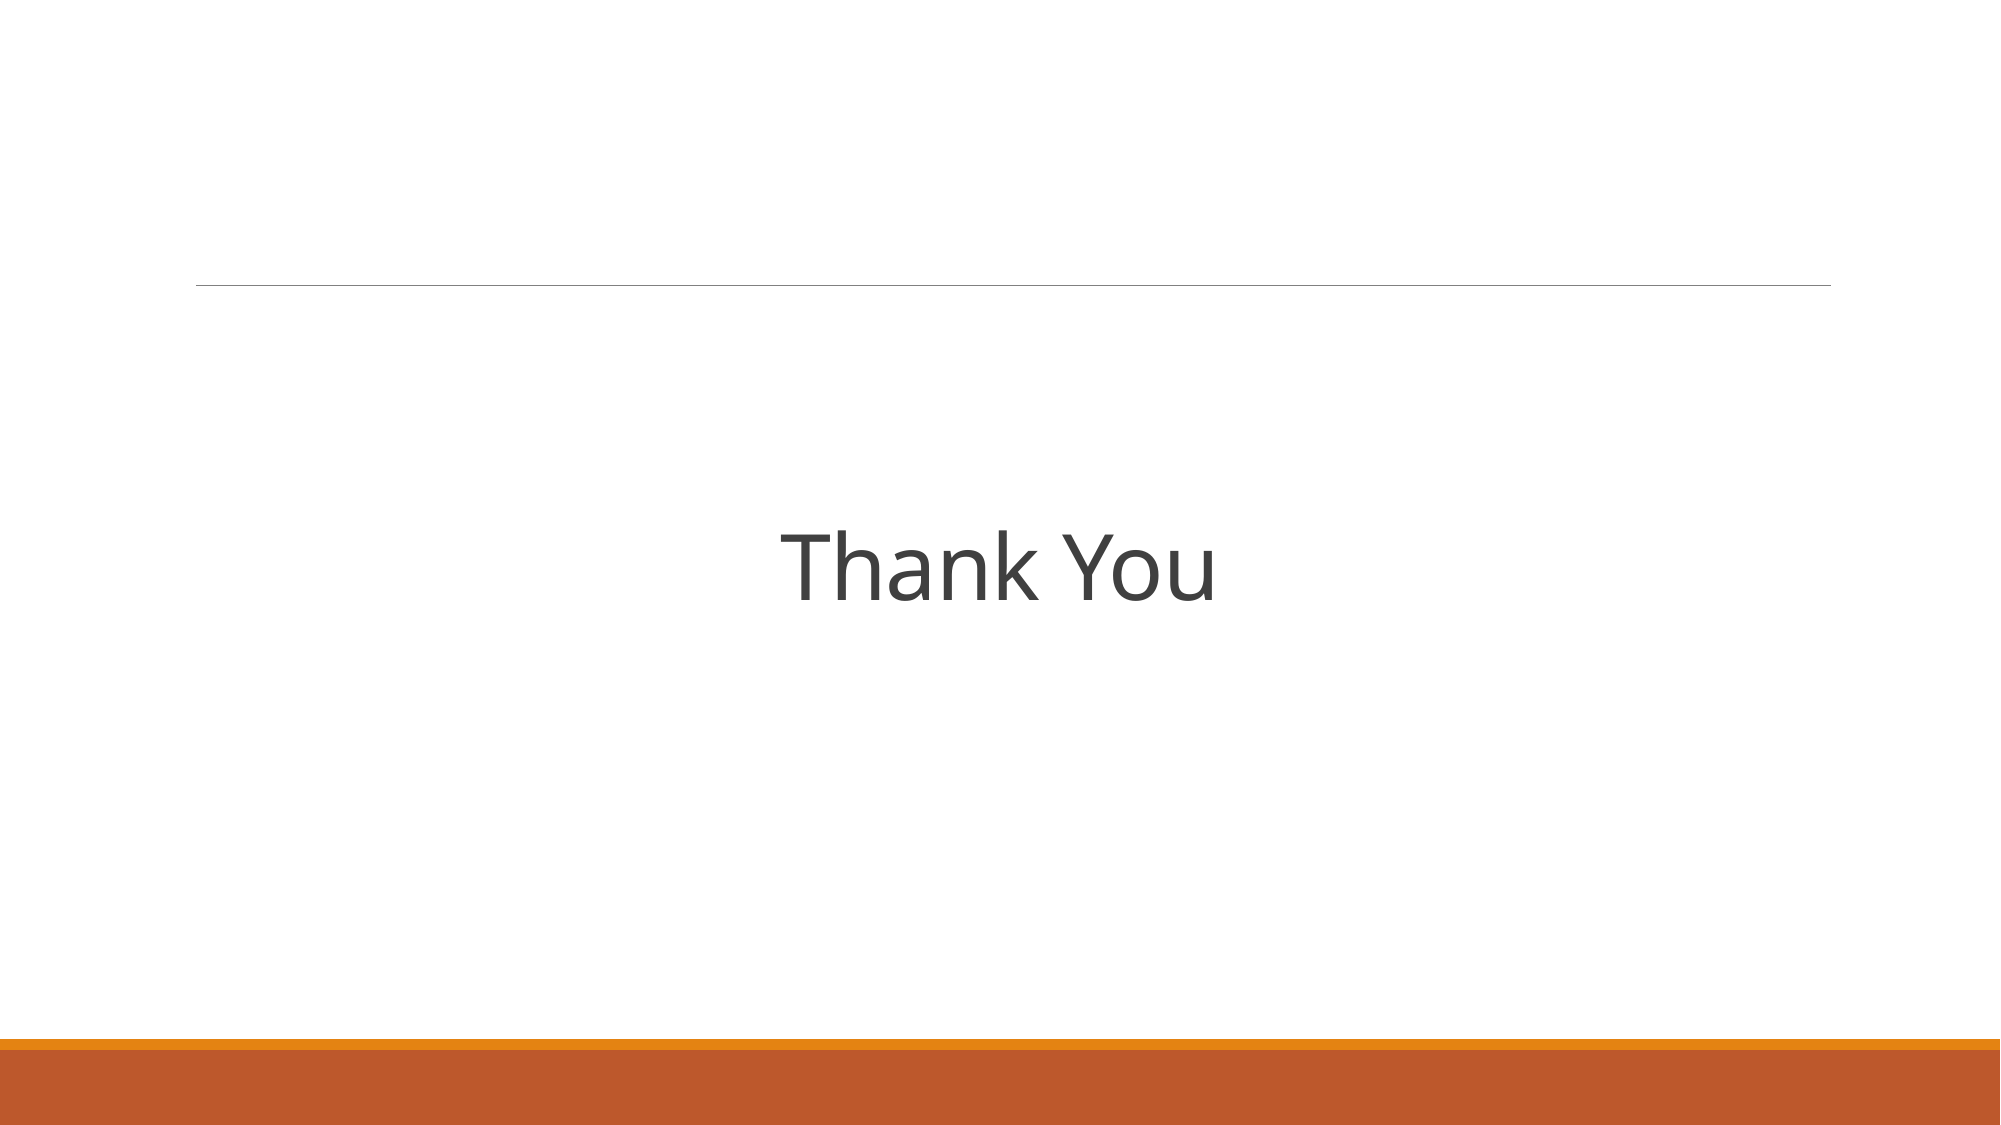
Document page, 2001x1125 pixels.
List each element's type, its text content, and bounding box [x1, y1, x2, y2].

title Thank You [187, 383, 1813, 627]
